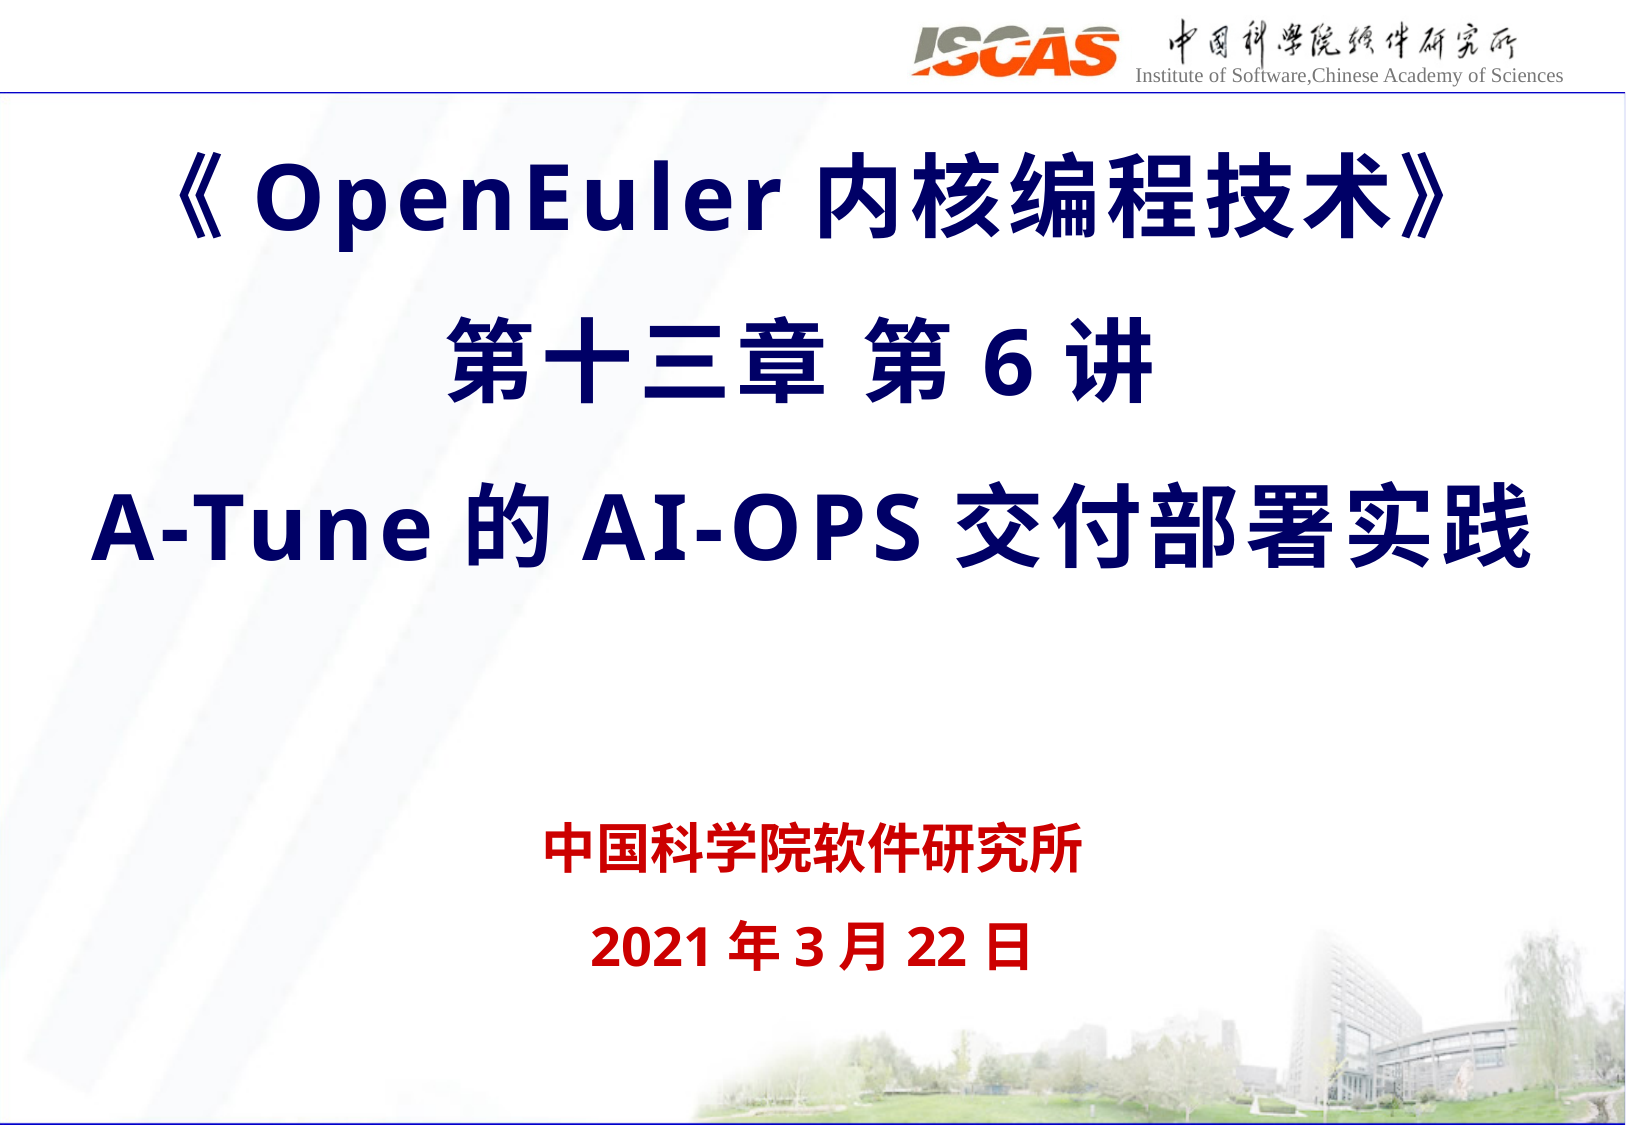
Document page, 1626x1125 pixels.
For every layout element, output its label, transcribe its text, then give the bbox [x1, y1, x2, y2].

text_box 中国科学院软件研究所 2021年3月22日 [0, 775, 1625, 988]
picture [907, 18, 1132, 87]
picture [0, 92, 1626, 1125]
picture [1166, 15, 1519, 71]
text_box 《OpenEuler内核编程技术》 第十三章 第6讲 A-Tune的AI-OPS交付部署实践 [0, 231, 1625, 587]
